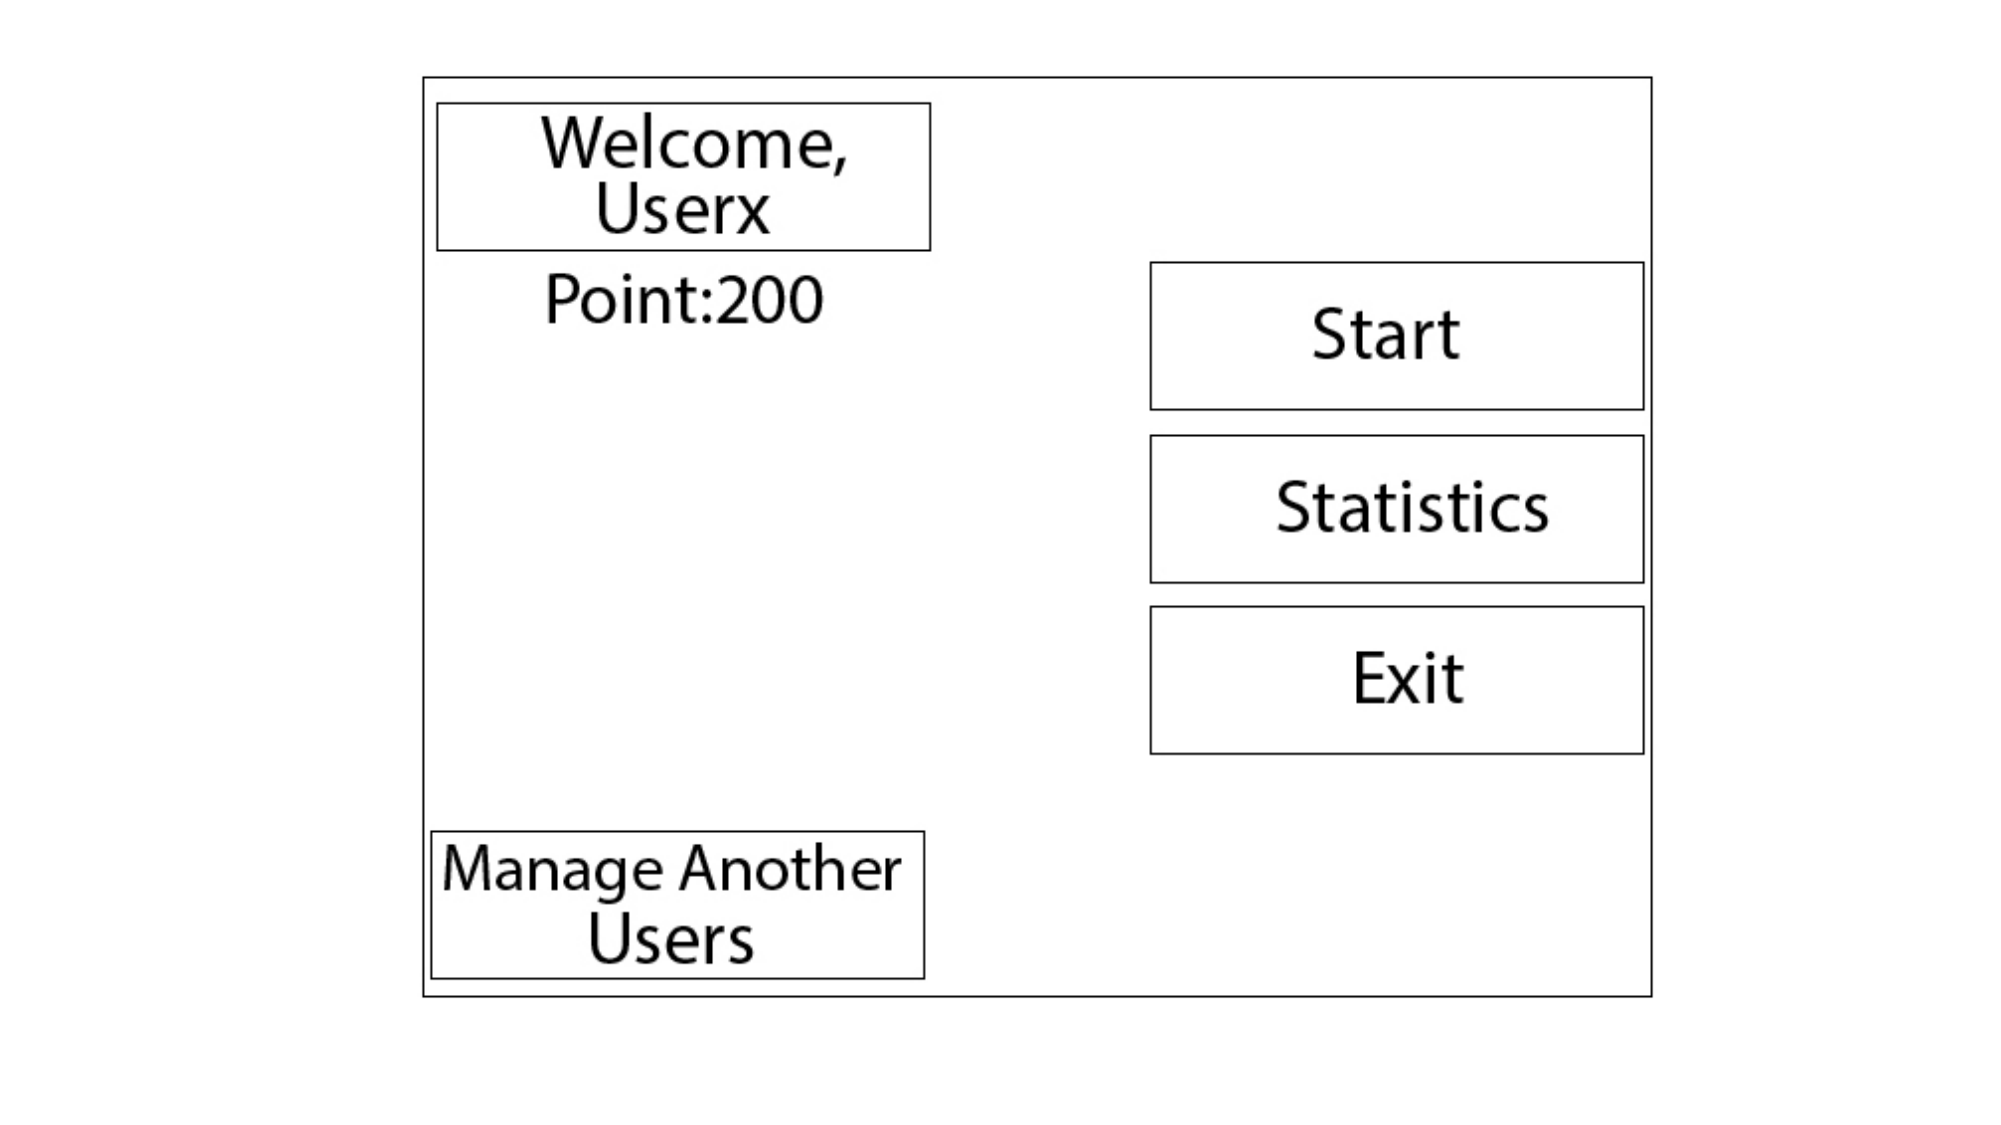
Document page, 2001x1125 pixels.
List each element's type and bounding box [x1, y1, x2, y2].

list [403, 59, 1675, 1014]
